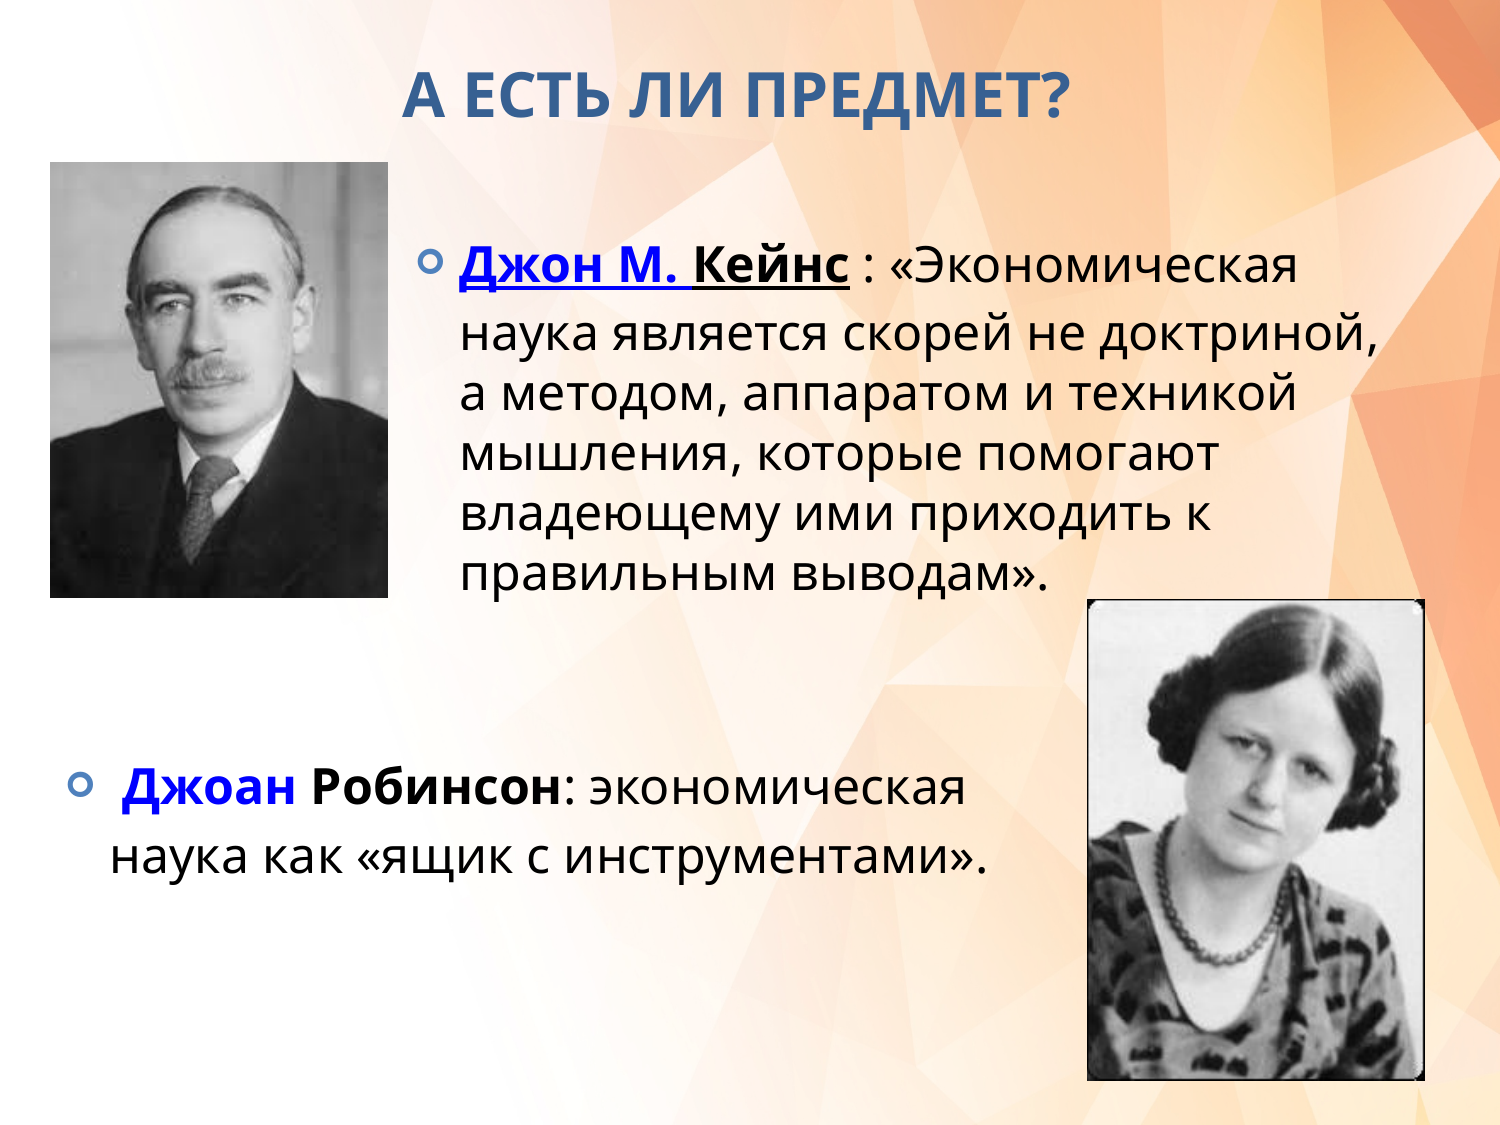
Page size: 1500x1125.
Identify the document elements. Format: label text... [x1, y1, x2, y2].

title А есть ли ПРЕДМЕТ? [75, 45, 1400, 138]
picture [1086, 599, 1426, 1082]
list Джон М. Кейнс : «Экономическая наука является скорей не доктриной, а методом, аппаратом и техникой мышления, которые помогают владеющему ими приходить к правильным выводам». [399, 224, 1413, 638]
picture [49, 161, 388, 598]
text_box Джоан Робинсон: экономическая наука как «ящик с инструментами». [49, 675, 1025, 925]
